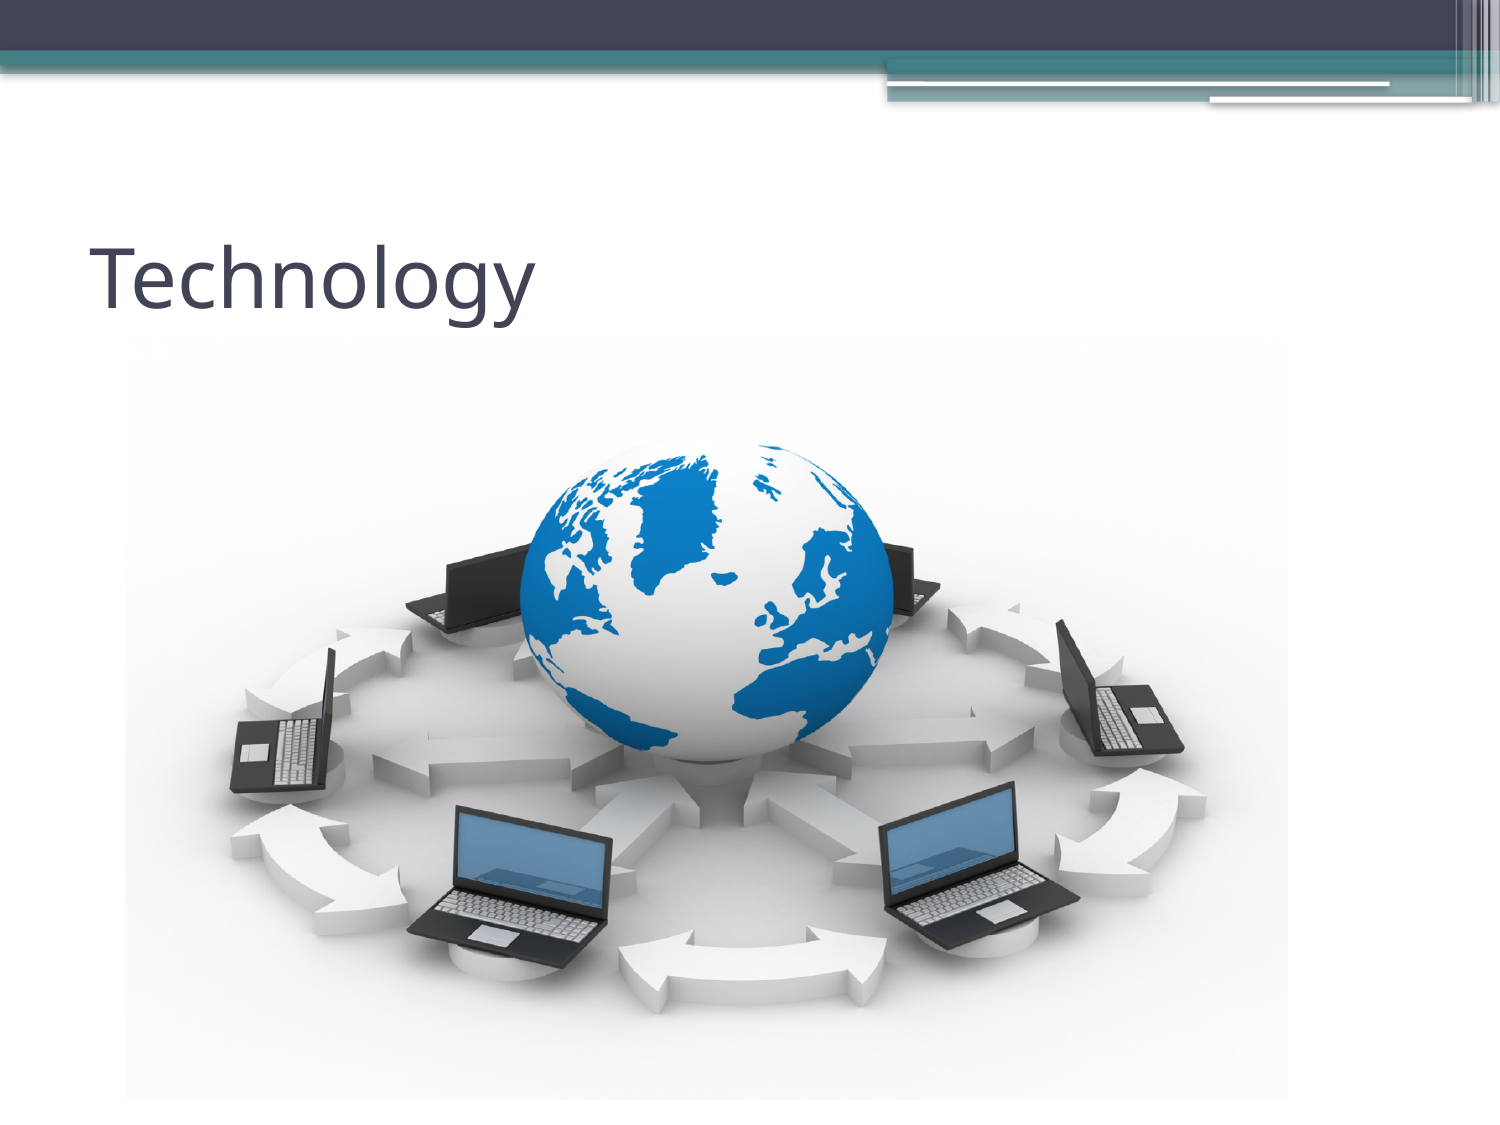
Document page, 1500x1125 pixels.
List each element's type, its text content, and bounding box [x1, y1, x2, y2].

title Technology [75, 187, 1425, 363]
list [124, 337, 1288, 1101]
